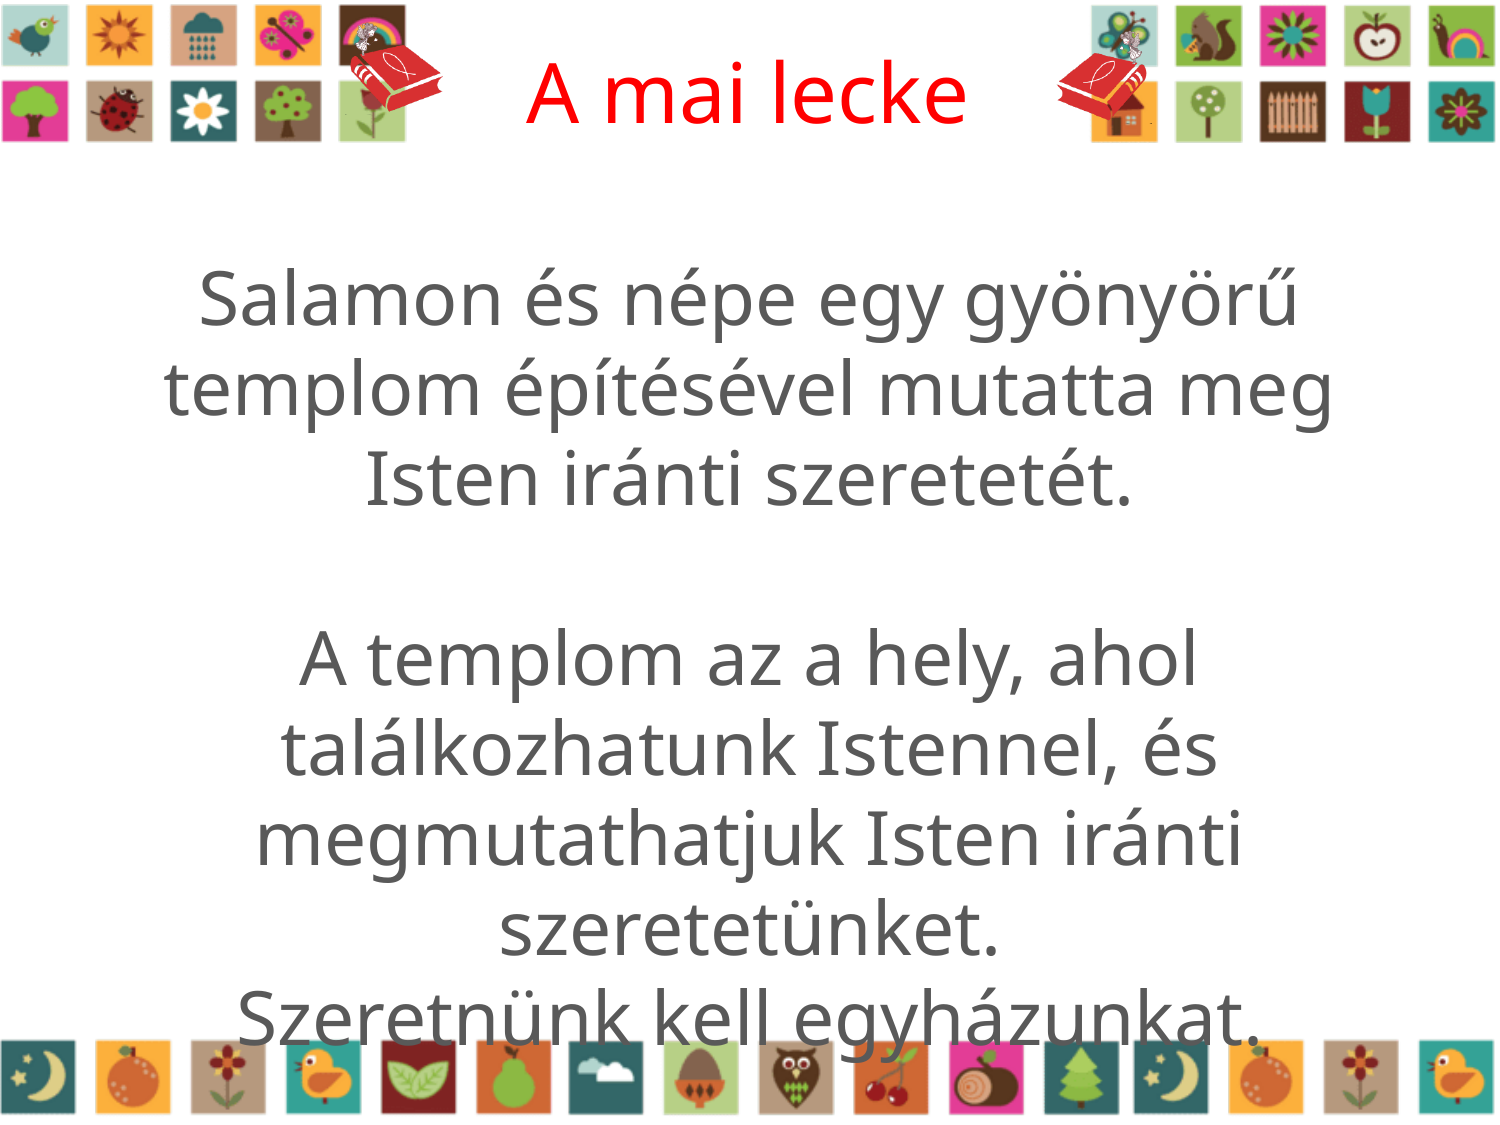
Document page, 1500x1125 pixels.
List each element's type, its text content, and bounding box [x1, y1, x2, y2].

picture [0, 3, 475, 150]
text_box Salamon és népe egy gyönyörű templom építésével mutatta meg Isten iránti szeretetét. A templom az a hely, ahol találkozhatunk Istennel, és megmutathatjuk Isten iránti szeretetünket. Szeretnünk kell egyházunkat. [76, 243, 1424, 1027]
picture [1025, 3, 1500, 150]
text_box A mai lecke [424, 33, 1078, 148]
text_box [0, 1028, 1500, 1118]
